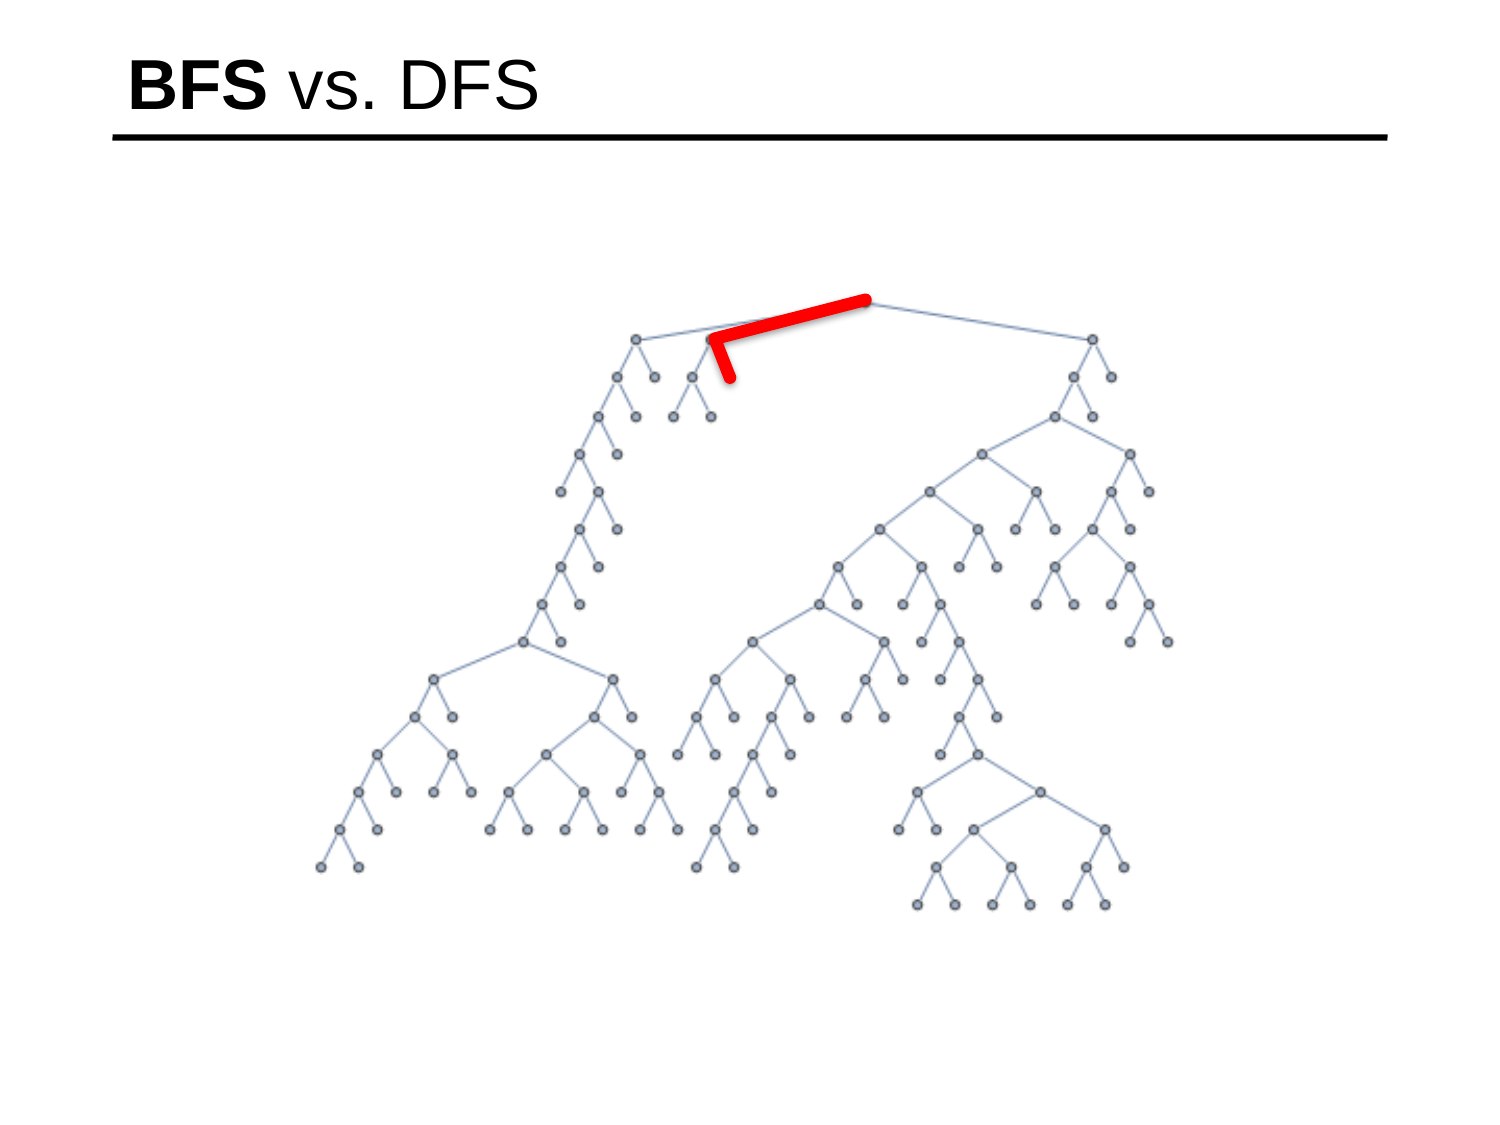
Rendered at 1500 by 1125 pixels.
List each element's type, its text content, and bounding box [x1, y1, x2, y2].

title BFS vs. DFS [112, 12, 1388, 151]
picture [308, 291, 1188, 926]
